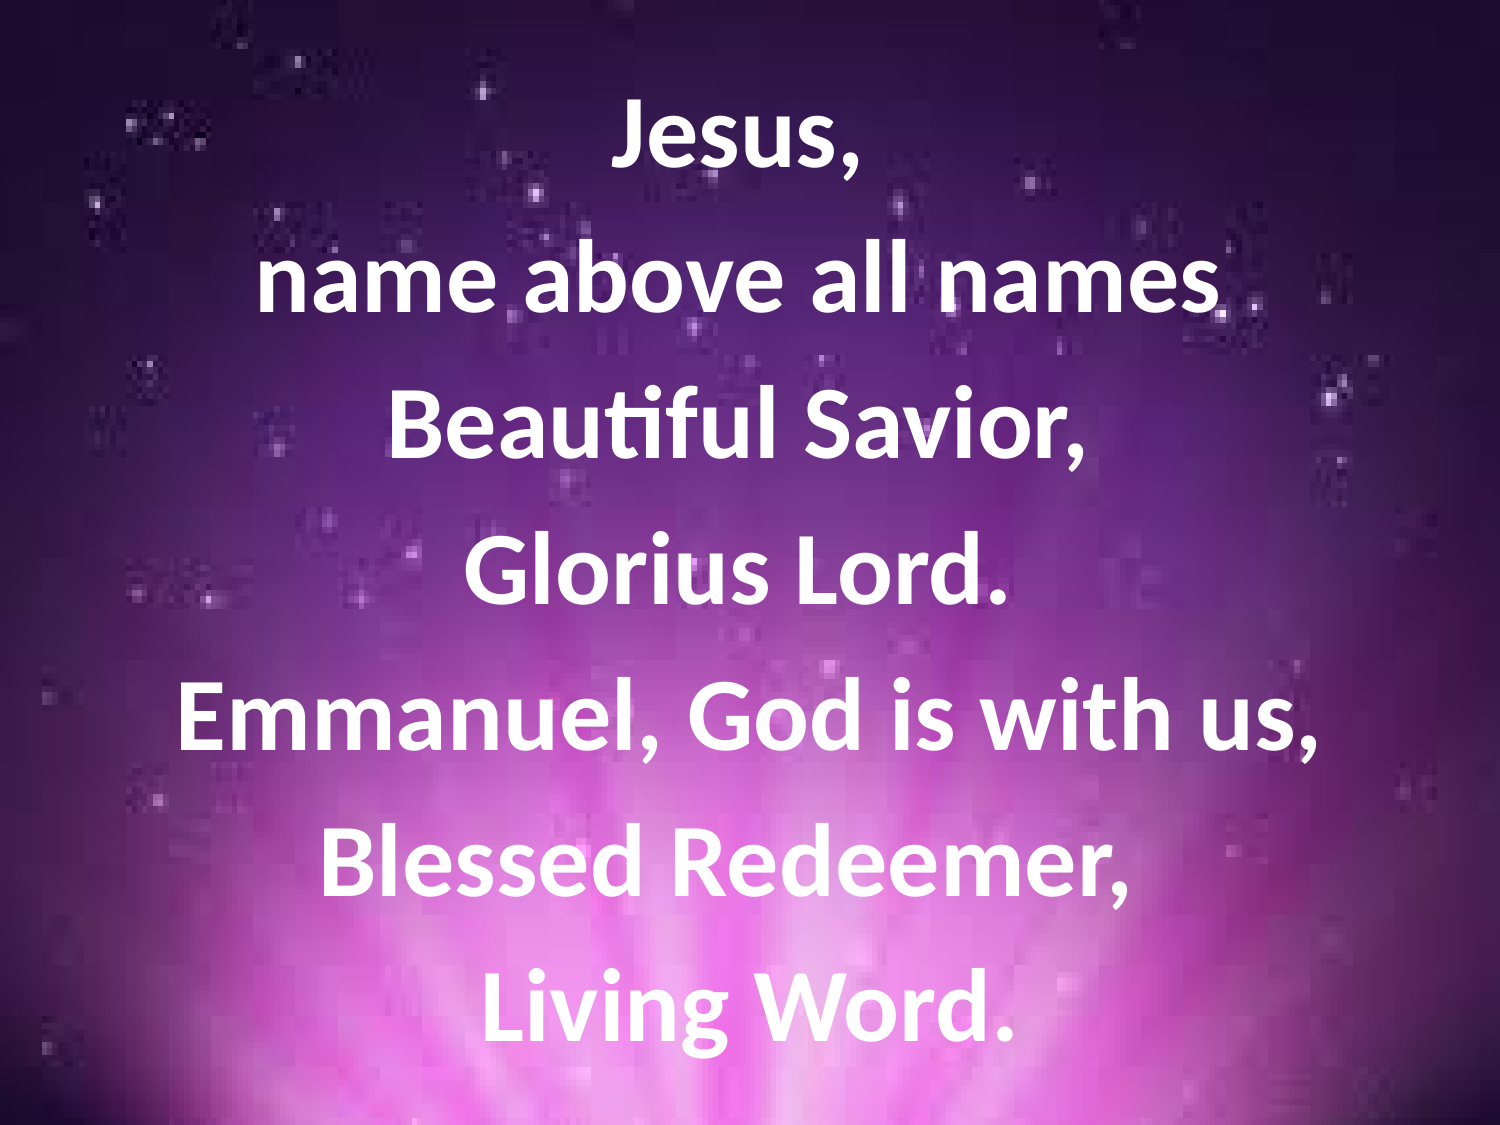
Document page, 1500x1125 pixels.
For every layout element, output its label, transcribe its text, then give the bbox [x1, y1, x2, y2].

text_box Jesus, name above all names Beautiful Savior, Glorius Lord. Emmanuel, God is with us, Blessed Redeemer, Living Word. [149, 34, 1350, 1070]
picture [0, 0, 1500, 1125]
